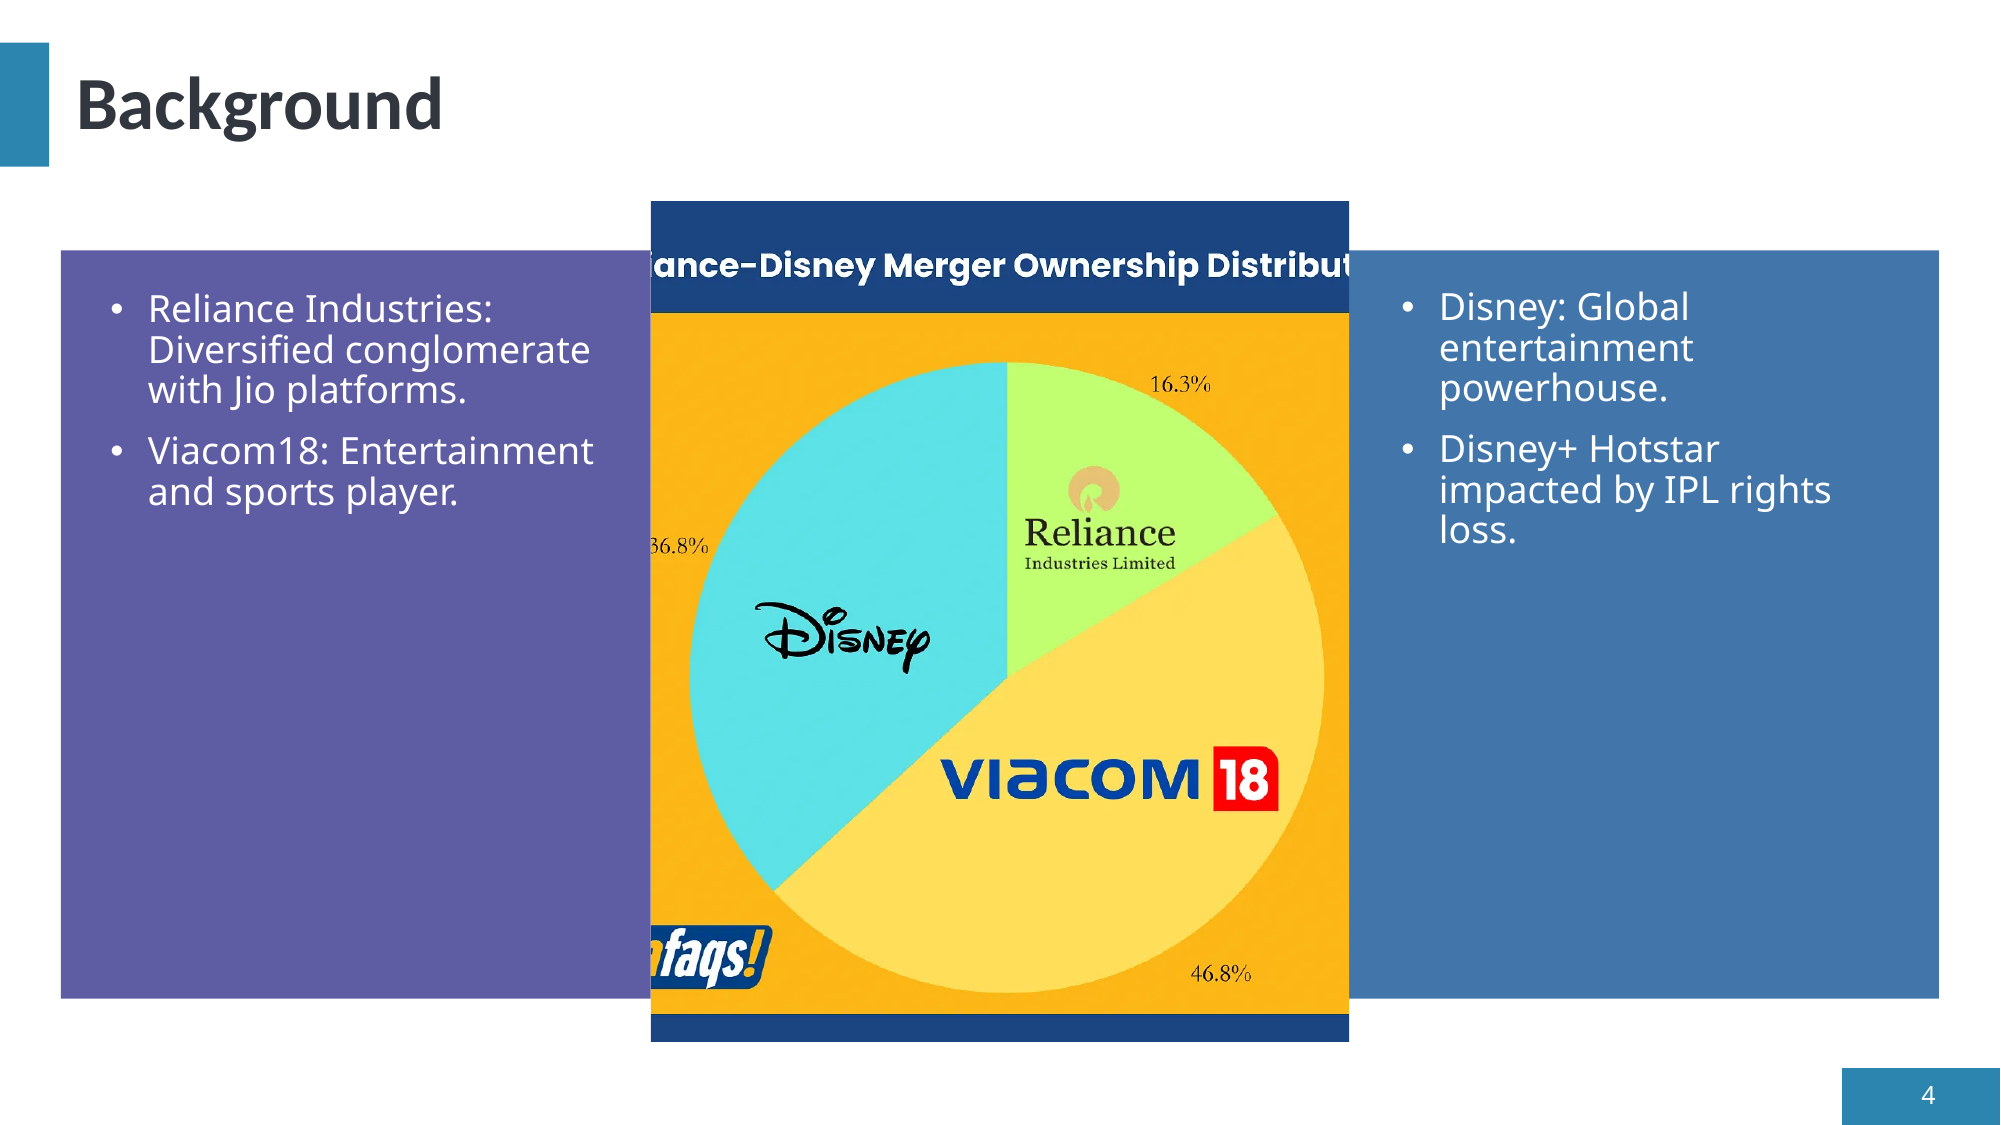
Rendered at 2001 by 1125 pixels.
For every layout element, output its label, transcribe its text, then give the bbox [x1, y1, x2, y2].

list Reliance Industries: Diversified conglomerate with Jio platforms. Viacom18: Entertainment and sports player. [95, 282, 611, 971]
slide_number 4 [1889, 1079, 1951, 1114]
picture [650, 201, 1350, 1042]
list Disney: Global entertainment powerhouse. Disney+ Hotstar impacted by IPL rights loss. [1386, 280, 1902, 969]
title Background [60, 42, 1951, 168]
